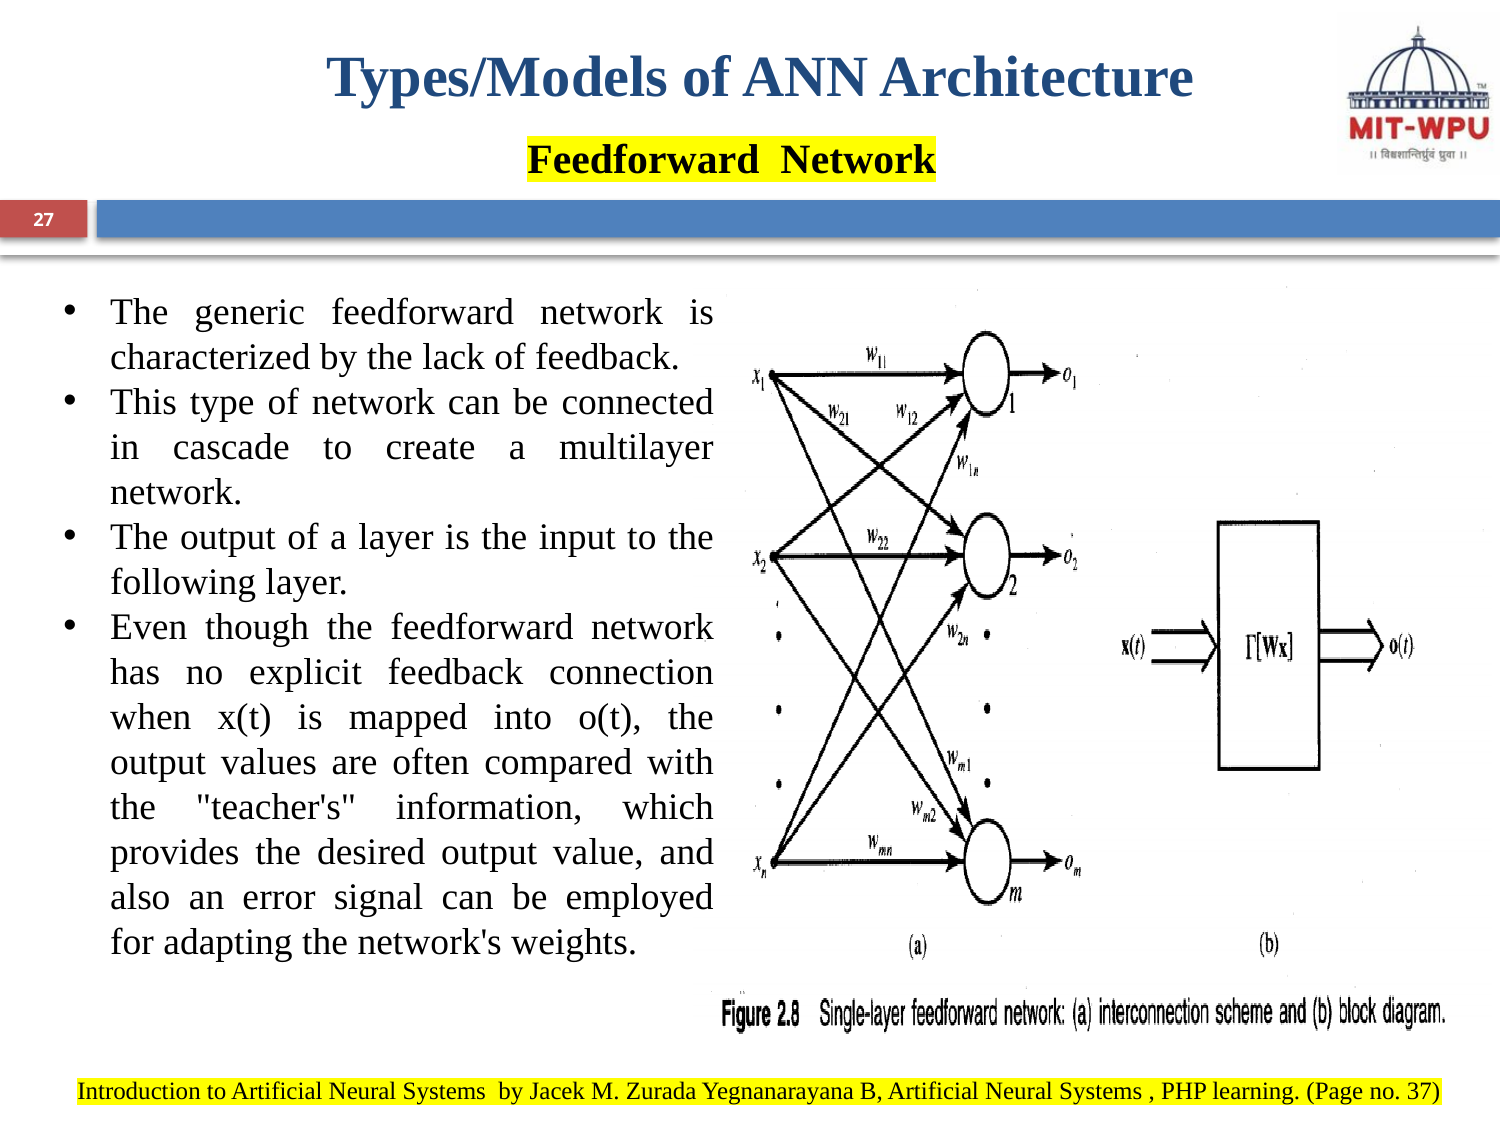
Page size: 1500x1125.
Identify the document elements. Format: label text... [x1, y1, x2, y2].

picture [1337, 12, 1500, 175]
text_box Feedforward Network [512, 123, 1263, 189]
picture [693, 278, 1492, 1037]
text_box The generic feedforward network is characterized by the lack of feedback. This type of network can be connected in cascade to create a multilayer network. The output of a layer is the input to the following layer. Even though the feedforward network has no explicit feedback connection when x(t) is mapped into o(t), the output values are often compared with the "teacher's" information, which provides the desired output value, and also an error signal can be employed for adapting the network's weights. [48, 234, 730, 970]
text_box Types/Models of ANN Architecture [274, 30, 1247, 116]
text_box Introduction to Artificial Neural Systems by Jacek M. Zurada Yegnanarayana B, Artificial Neural Systems , PHP learning. (Page no. 37) [62, 1067, 1492, 1113]
slide_number 27 [0, 200, 88, 241]
